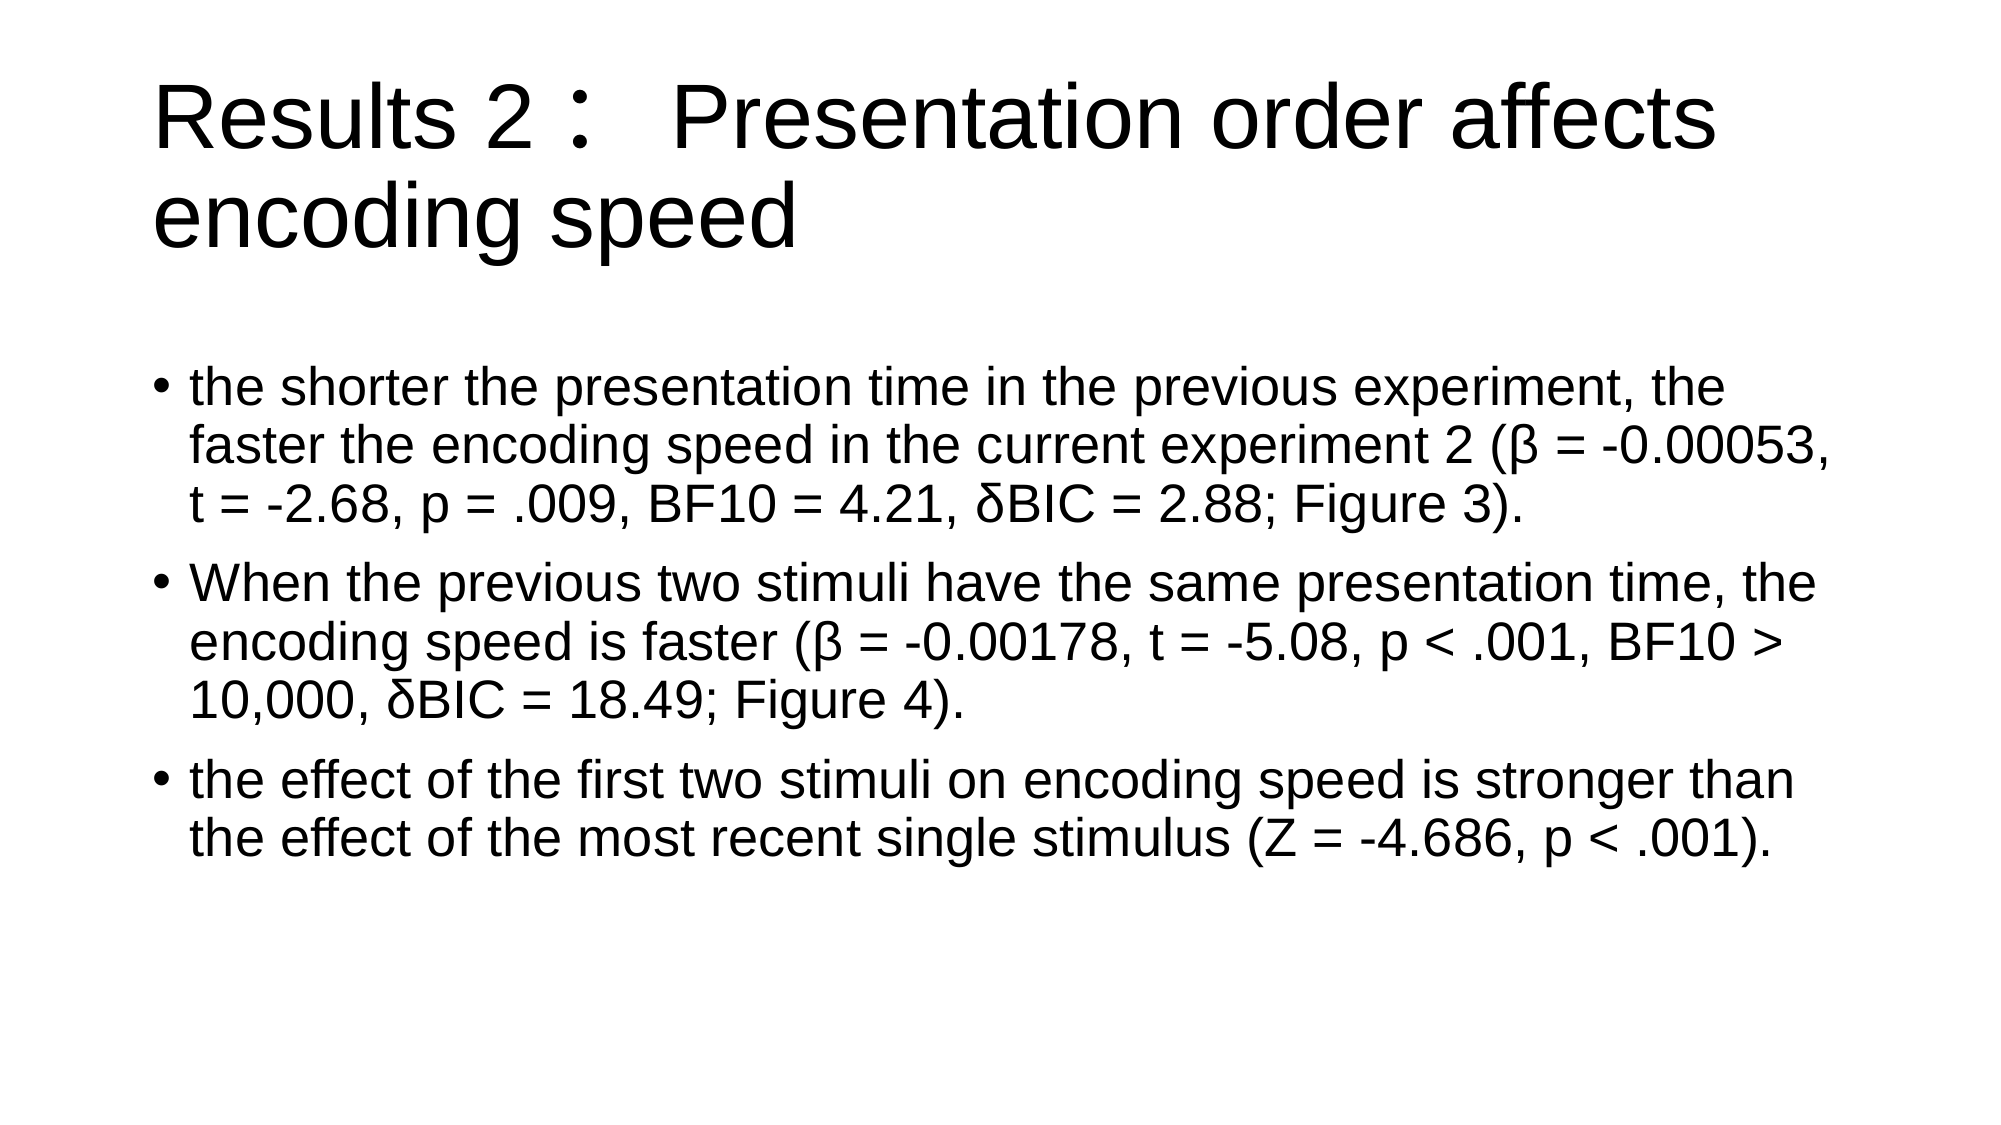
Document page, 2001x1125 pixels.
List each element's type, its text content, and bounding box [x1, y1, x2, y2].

list the shorter the presentation time in the previous experiment, the faster the encoding speed in the current experiment 2 (β = -0.00053, t = -2.68, p = .009, BF10 = 4.21, δBIC = 2.88; Figure 3). When the previous two stimuli have the same presentation time, the encoding speed is faster (β = -0.00178, t = -5.08, p < .001, BF10 > 10,000, δBIC = 18.49; Figure 4). the effect of the first two stimuli on encoding speed is stronger than the effect of the most recent single stimulus (Z = -4.686, p < .001). [137, 351, 1863, 1066]
title Results 2：Presentation order affects encoding speed [137, 59, 1863, 278]
